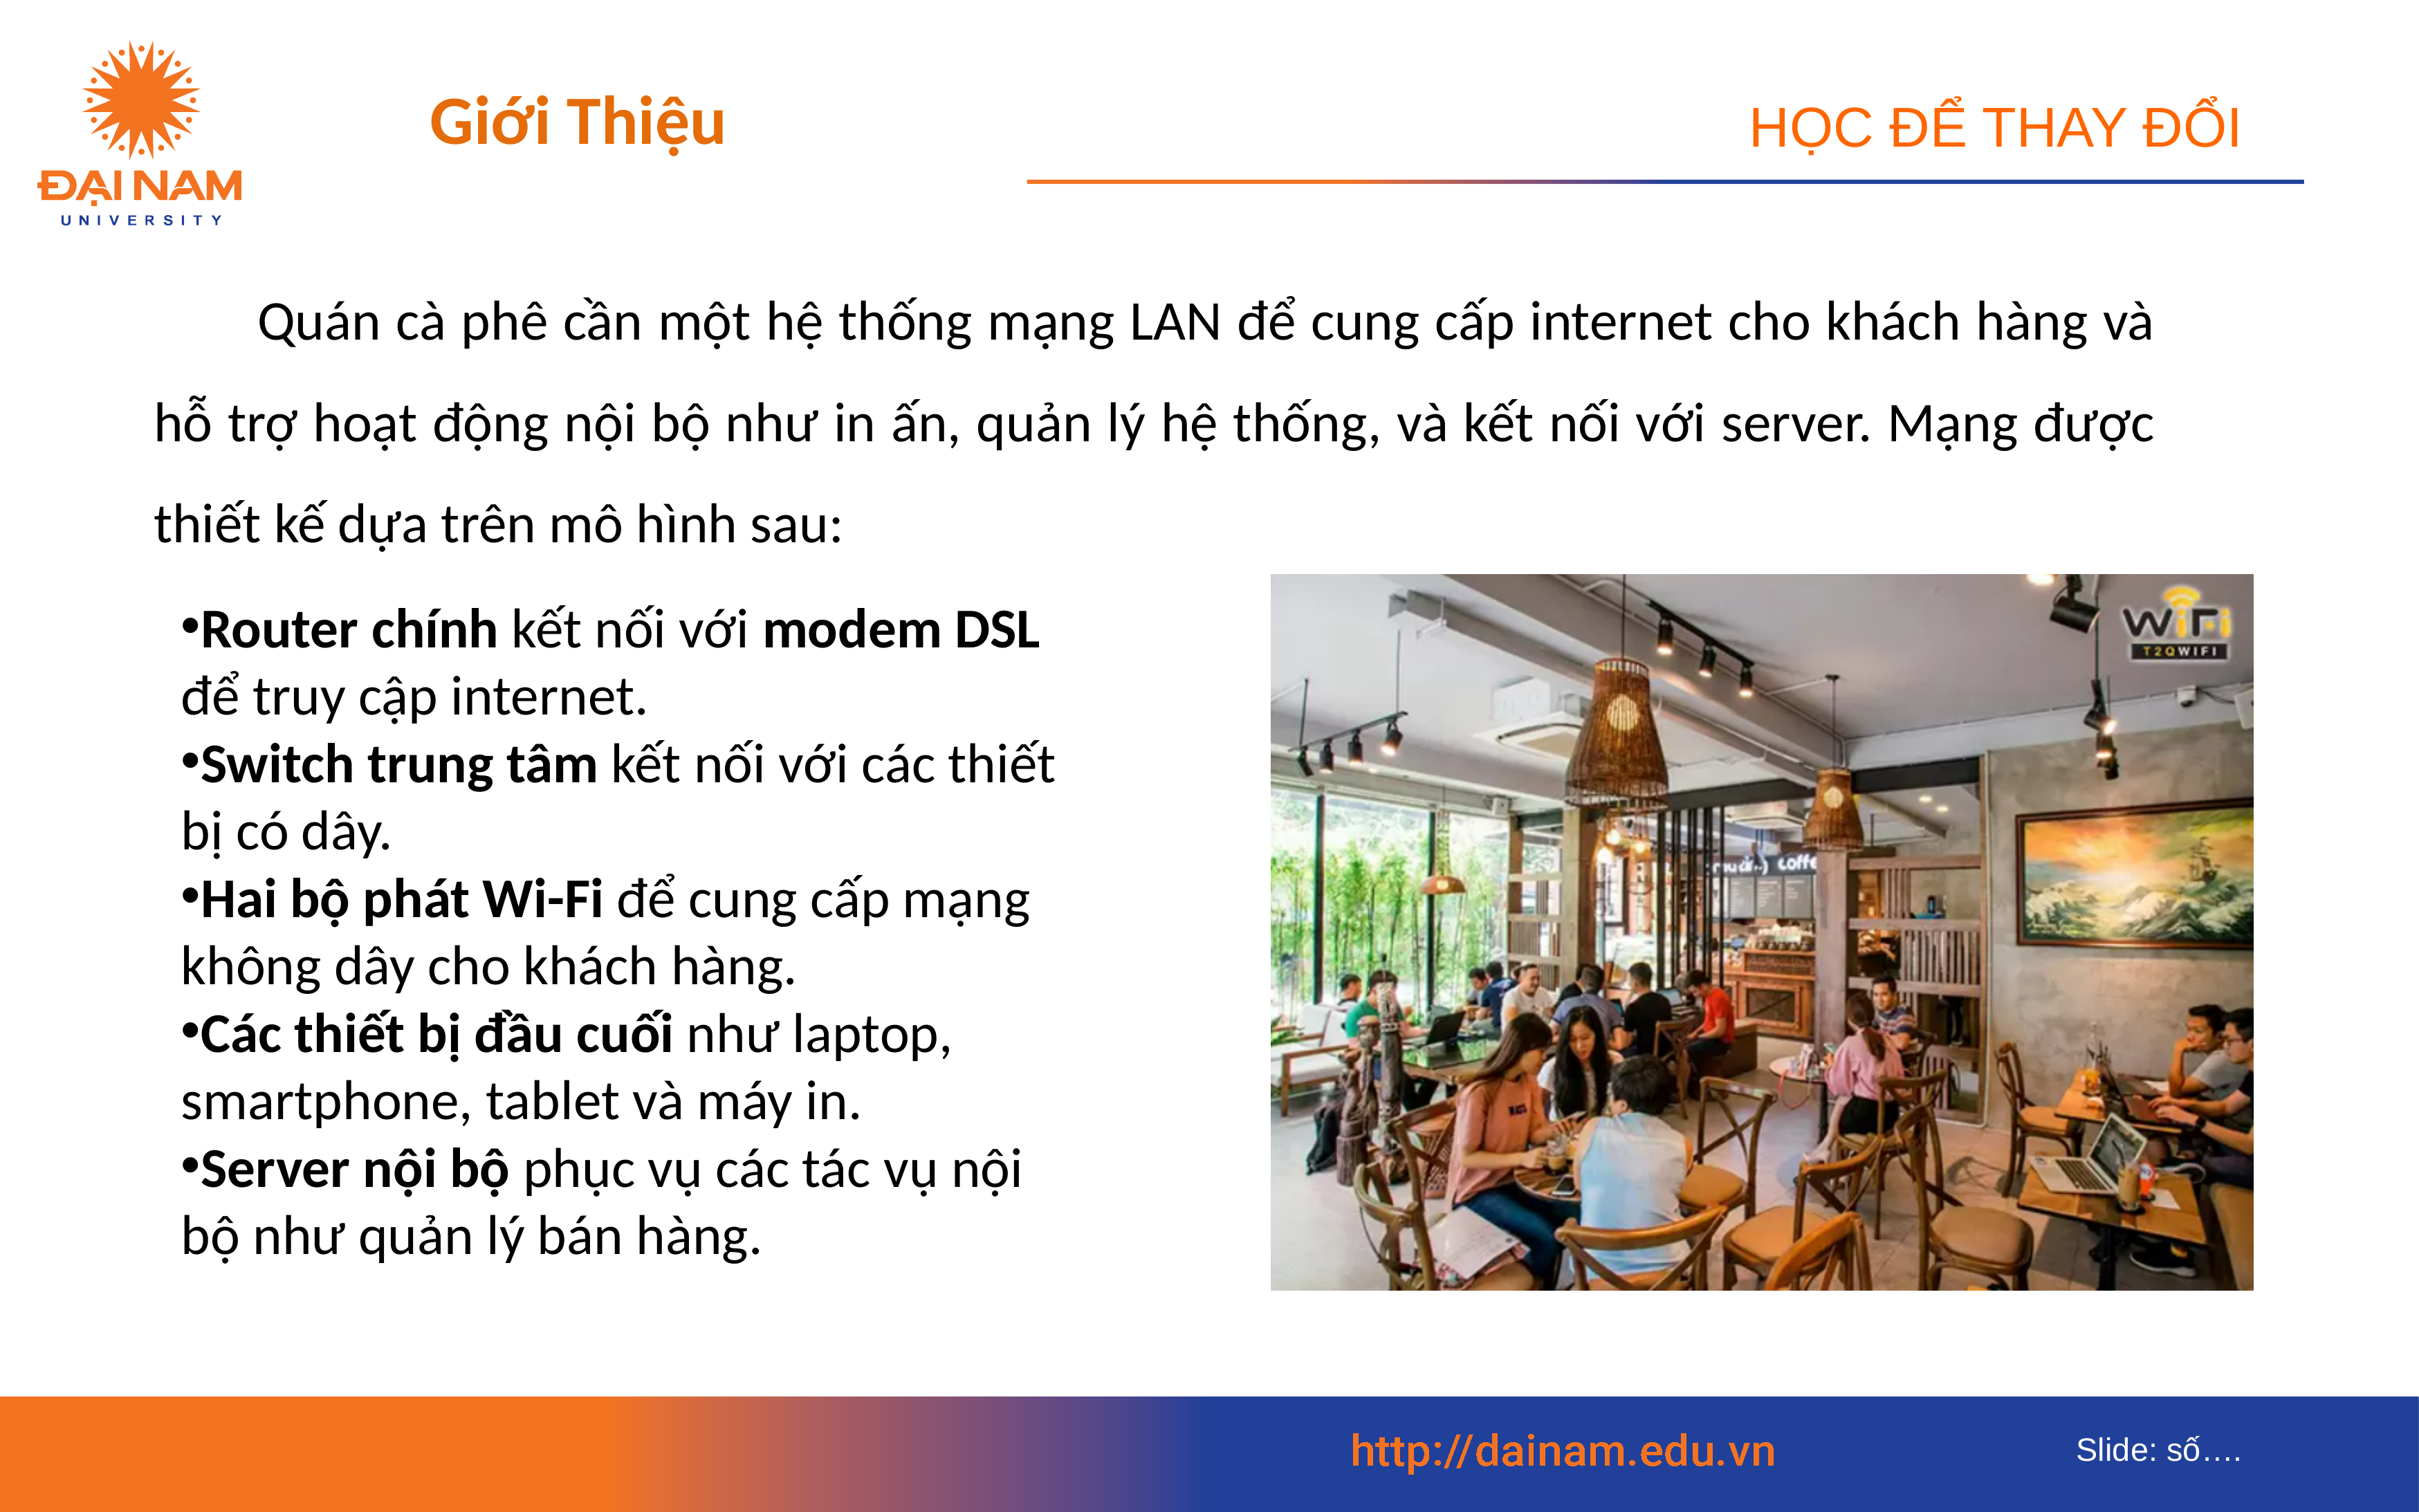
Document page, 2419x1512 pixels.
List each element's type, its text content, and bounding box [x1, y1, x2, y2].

picture [1026, 179, 2304, 184]
text_box Giới Thiệu [419, 69, 1353, 163]
text_box Router chính kết nối với modem DSL để truy cập internet. Switch trung tâm kết nối với các thiết bị có dây. Hai bộ phát Wi-Fi để cung cấp mạng không dây cho khách hàng. Các thiết bị đầu cuối như laptop, smartphone, tablet và máy in. Server nội bộ phục vụ các tác vụ nội bộ như quản lý bán hàng. [170, 586, 1073, 1271]
picture [0, 1396, 2419, 1512]
picture [37, 40, 241, 225]
text_box Quán cà phê cần một hệ thống mạng LAN để cung cấp internet cho khách hàng và hỗ trợ hoạt động nội bộ như in ấn, quản lý hệ thống, và kết nối với server. Mạng được thiết kế dựa trên mô hình sau: [143, 245, 2168, 559]
text_box HỌC ĐỂ THAY ĐỔI [1320, 85, 2254, 163]
picture [1271, 573, 2254, 1291]
